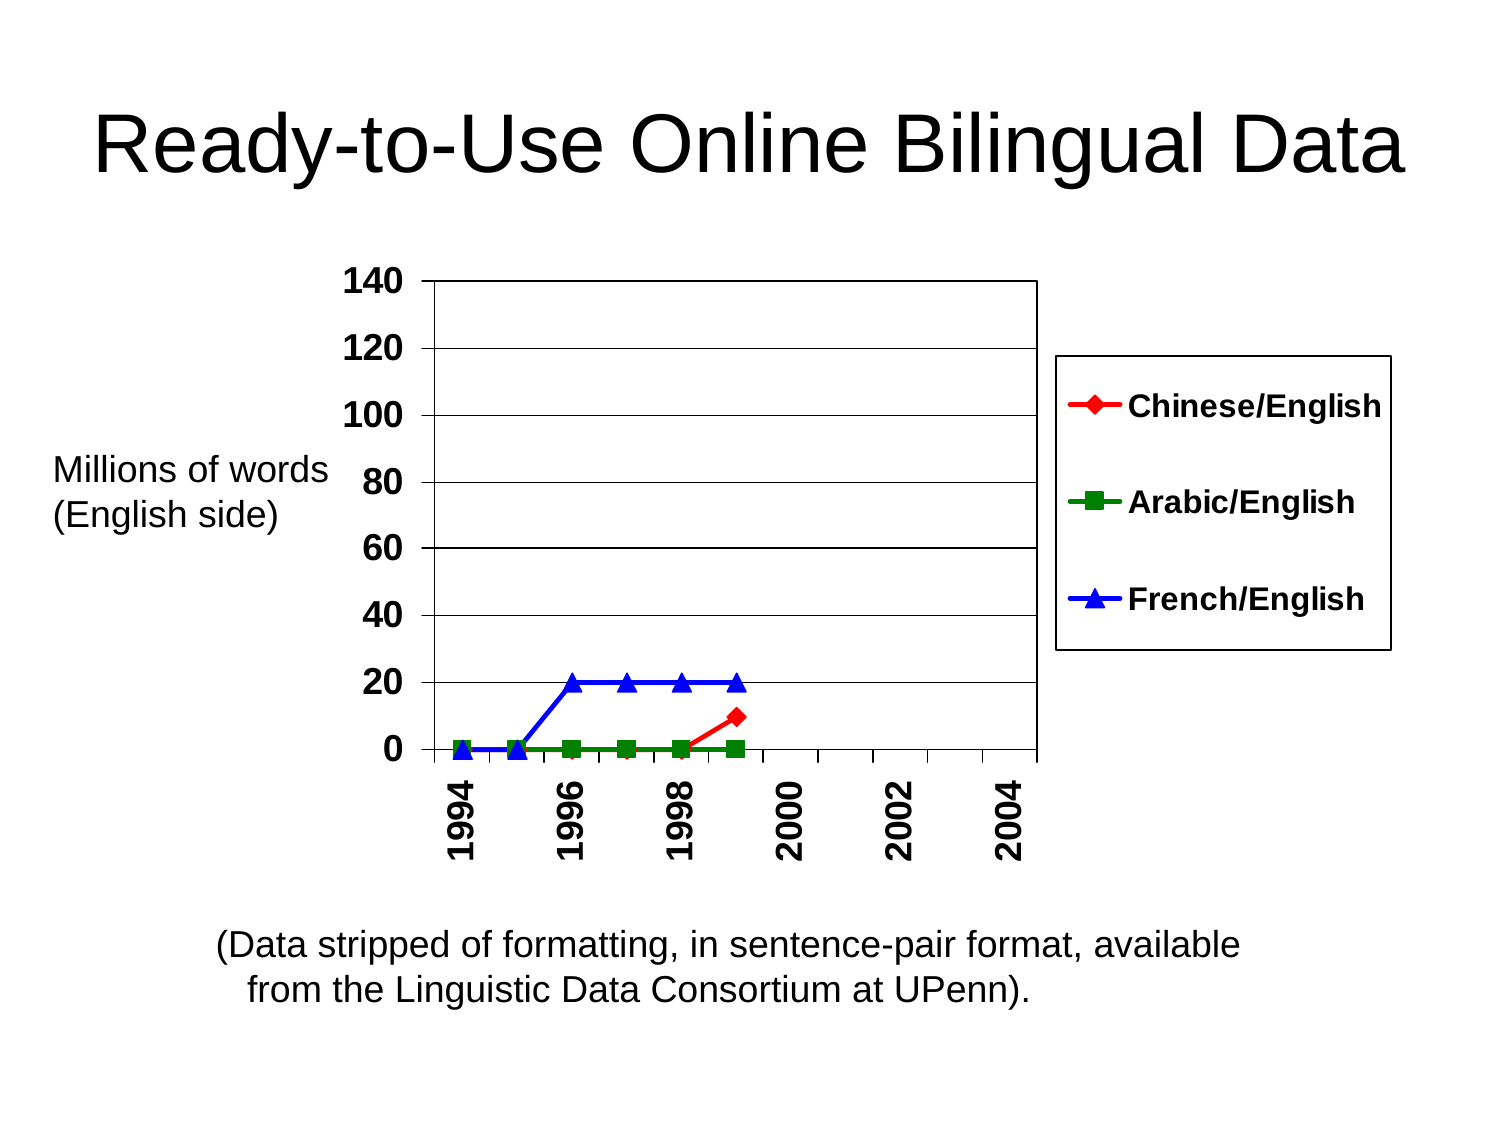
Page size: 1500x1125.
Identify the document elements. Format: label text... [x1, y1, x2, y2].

title Ready-to-Use Online Bilingual Data [75, 45, 1425, 233]
text_box (Data stripped of formatting, in sentence-pair format, available from the Linguistic Data Consortium at UPenn). [200, 912, 1257, 1018]
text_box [312, 224, 1401, 892]
text_box Millions of words (English side) [37, 437, 312, 543]
